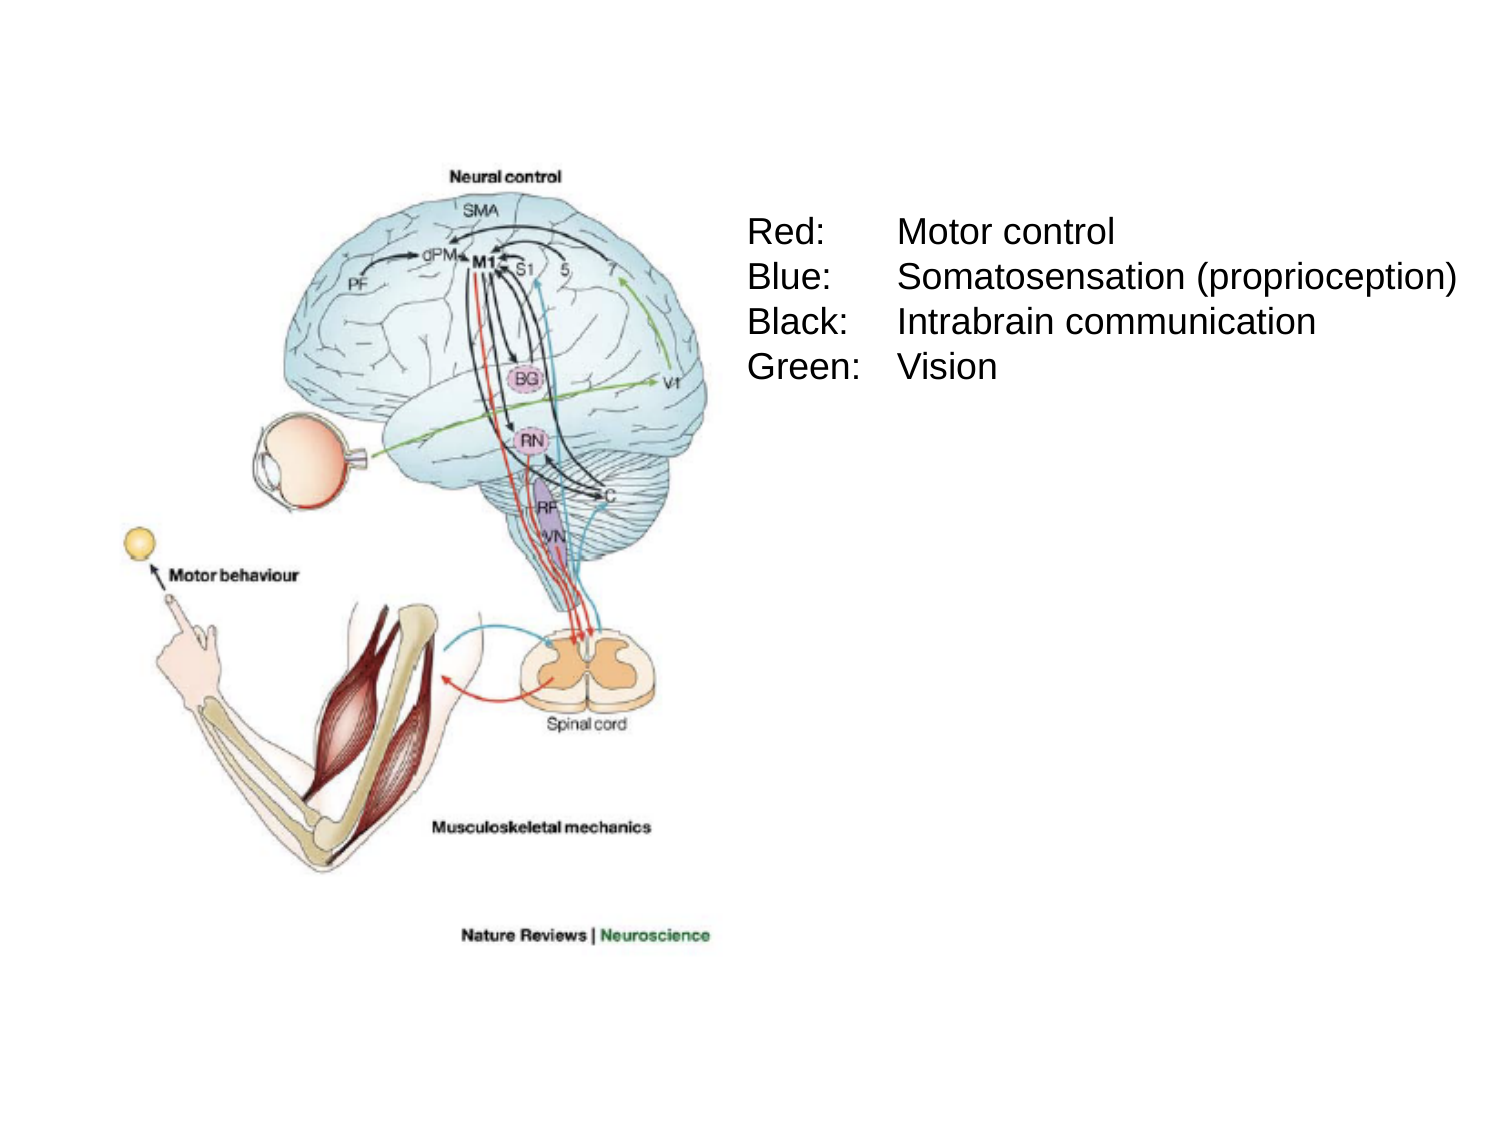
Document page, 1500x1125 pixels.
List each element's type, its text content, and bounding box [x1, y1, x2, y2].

picture [102, 153, 729, 962]
text_box Red: Motor control Blue: Somatosensation (proprioception) Black: Intrabrain communication Green: Vision [734, 199, 1474, 440]
